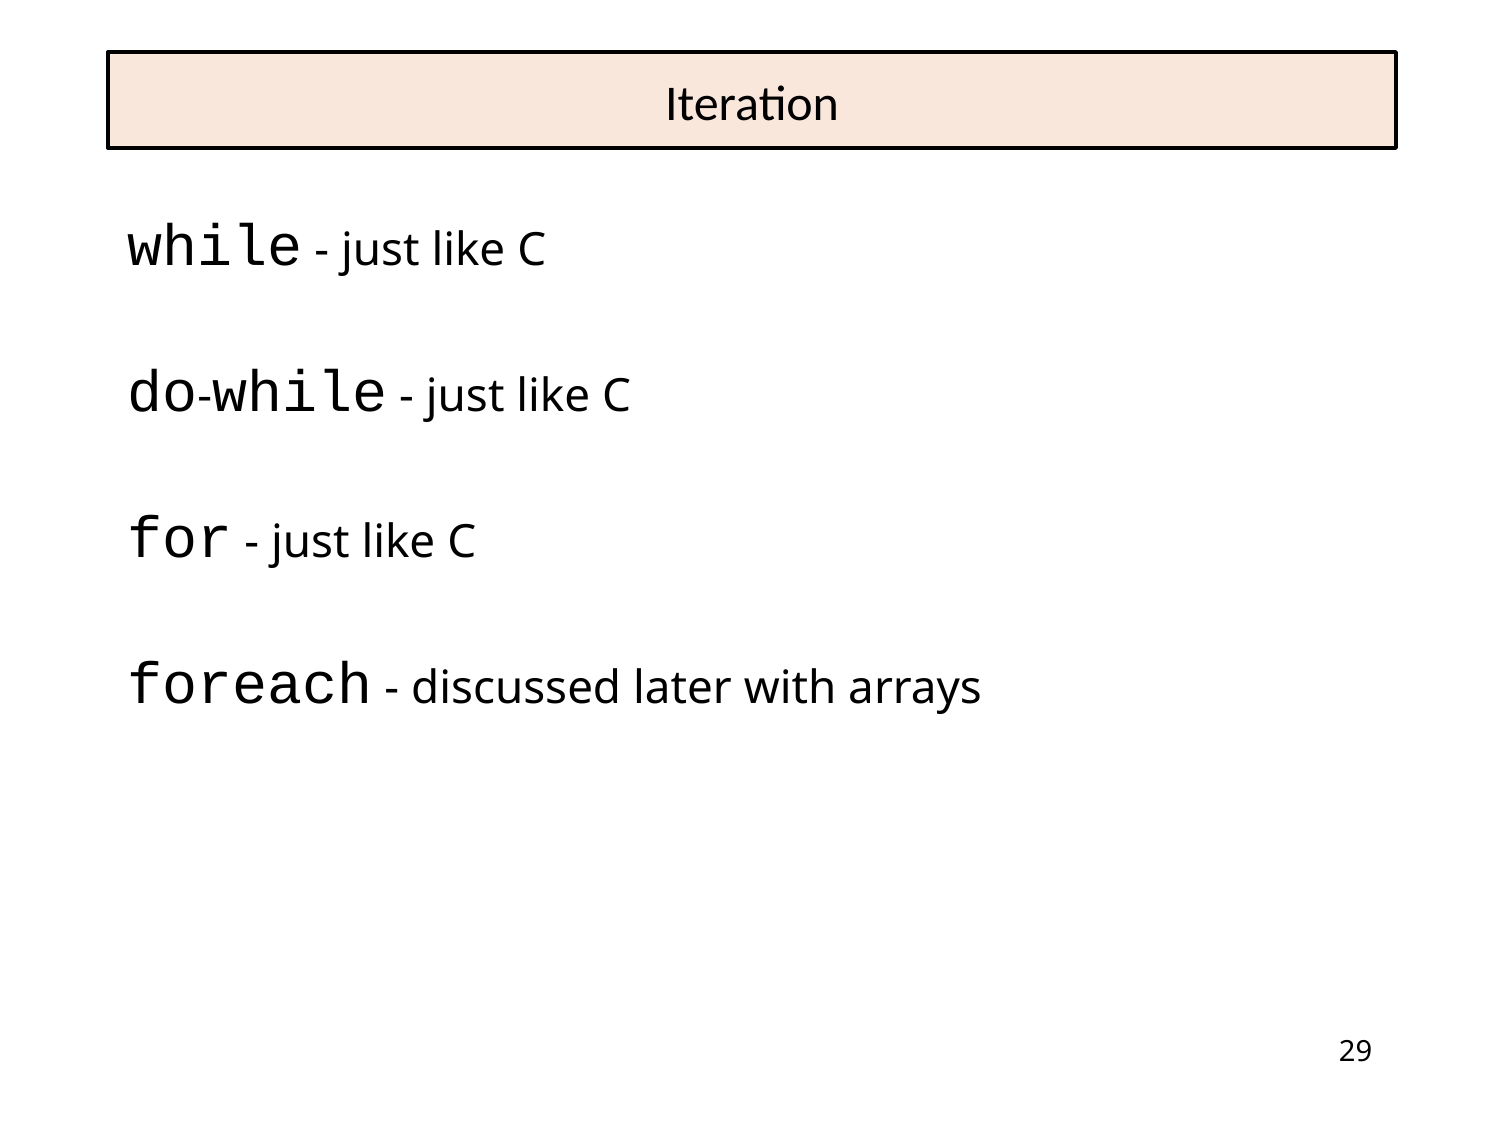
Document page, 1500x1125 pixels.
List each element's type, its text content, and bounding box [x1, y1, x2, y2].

list while - just like C do-while - just like C for - just like C foreach - discussed later with arrays [112, 200, 1388, 875]
slide_number 29 [1074, 1025, 1388, 1100]
title Iteration [106, 50, 1398, 150]
